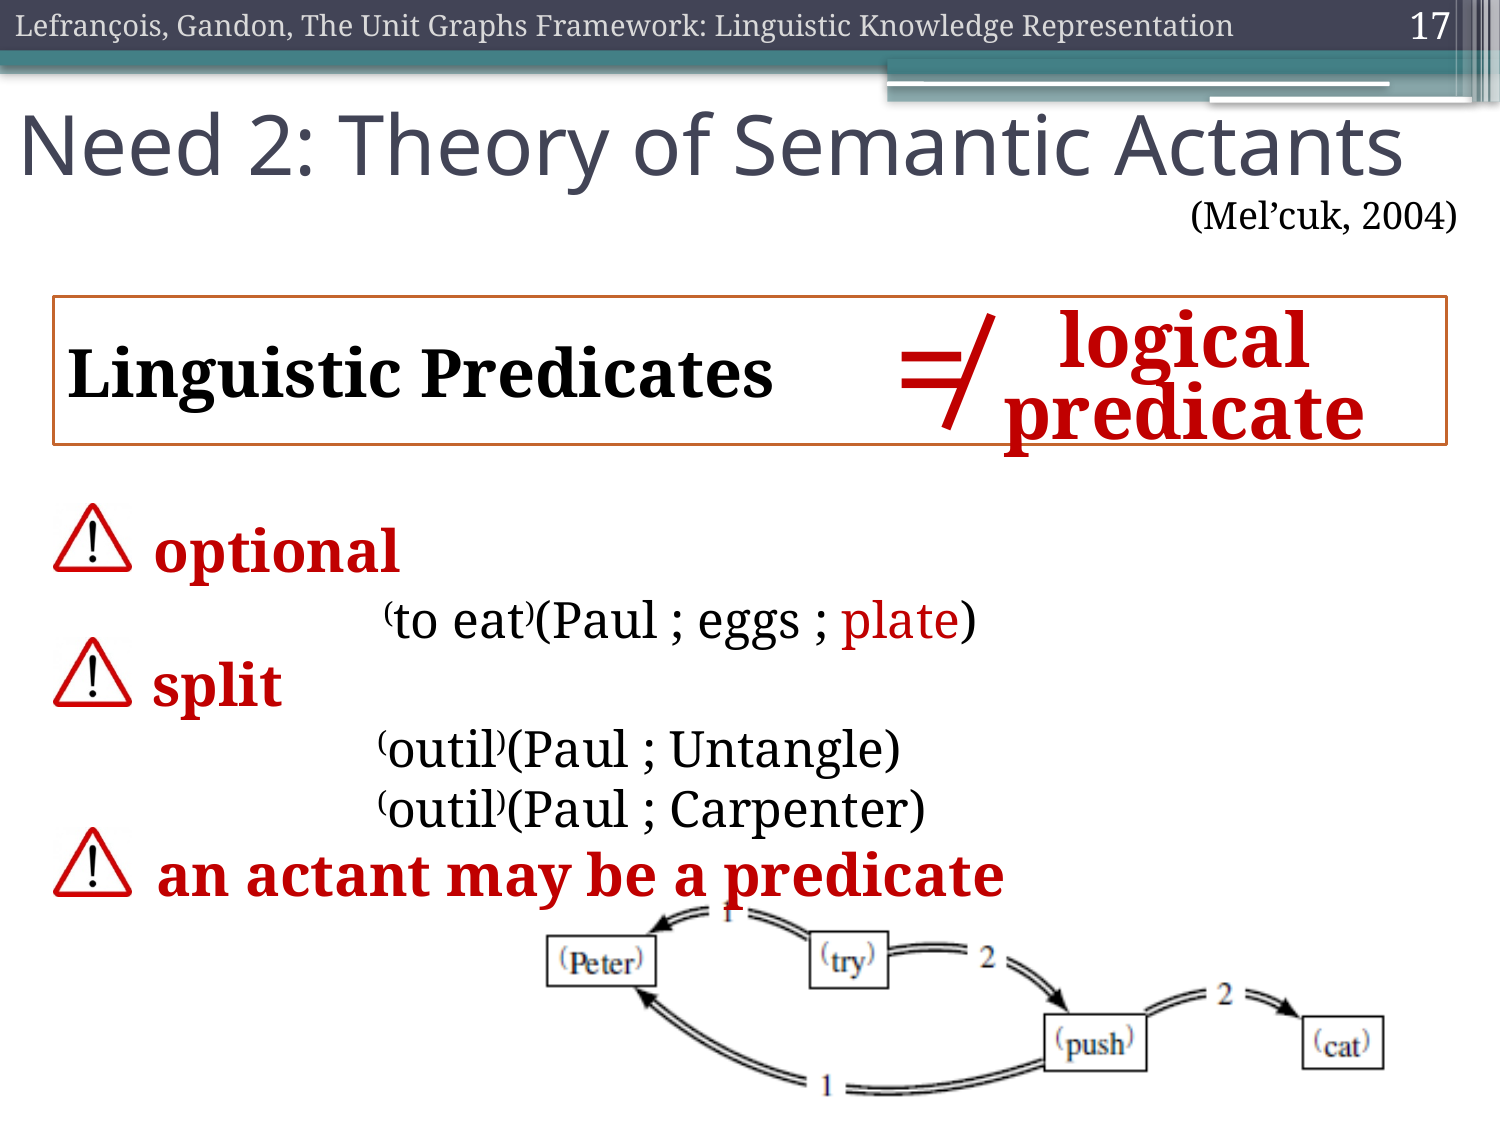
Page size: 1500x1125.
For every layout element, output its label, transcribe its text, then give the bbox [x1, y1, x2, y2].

text_box logical predicate [988, 302, 1382, 462]
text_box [52, 827, 1027, 918]
text_box Lefrançois, Gandon, The Unit Graphs Framework: Linguistic Knowledge Representation [0, 0, 1500, 50]
picture [525, 881, 1424, 1125]
slide_number 17 [1341, 50, 1466, 54]
text_box Need 2: Theory of Semantic Actants [2, 54, 1500, 230]
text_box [52, 502, 420, 593]
text_box Linguistic Predicates [52, 295, 878, 446]
text_box Linguistic Predicates [1015, 295, 1448, 446]
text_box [52, 637, 300, 727]
text_box ≠ [878, 274, 1015, 455]
text_box (Mel’cuk, 2004) [1175, 184, 1500, 245]
text_box (outil)(Paul ; Untangle) (outil)(Paul ; Carpenter) [362, 709, 942, 824]
text_box (to eat)(Paul ; eggs ; plate) [368, 581, 993, 656]
